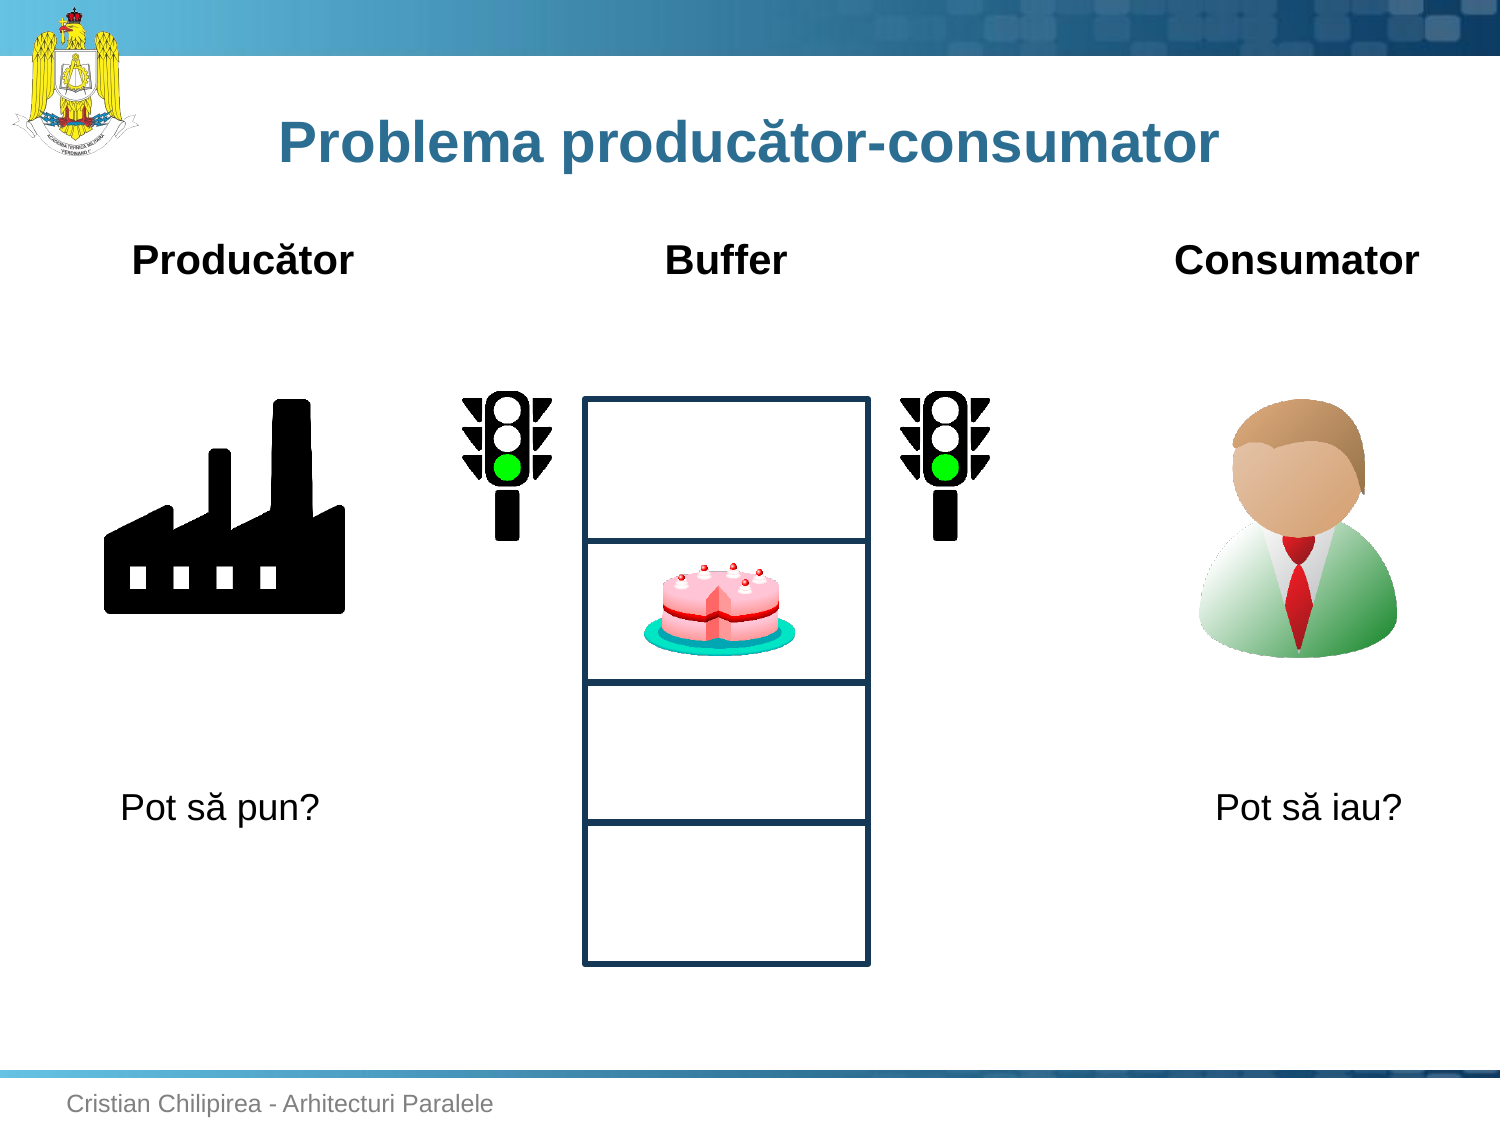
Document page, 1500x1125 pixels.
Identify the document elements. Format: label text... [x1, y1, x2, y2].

picture [900, 391, 990, 542]
text_box Pot să pun? [105, 775, 335, 835]
picture [103, 399, 345, 615]
text_box Producător [116, 225, 370, 290]
text_box [583, 539, 870, 680]
text_box Buffer [649, 225, 803, 290]
title Problema producător-consumator [51, 102, 1449, 178]
text_box [583, 820, 870, 966]
footer Cristian Chilipirea - Arhitecturi Paralele [51, 1083, 1157, 1125]
picture [462, 391, 552, 542]
picture [1198, 399, 1398, 658]
text_box Pot să iau? [1200, 775, 1418, 835]
text_box [583, 397, 870, 539]
picture [0, 0, 1500, 156]
text_box [583, 680, 870, 820]
picture [644, 563, 795, 657]
text_box Consumator [1159, 225, 1436, 290]
picture [0, 1070, 1500, 1078]
